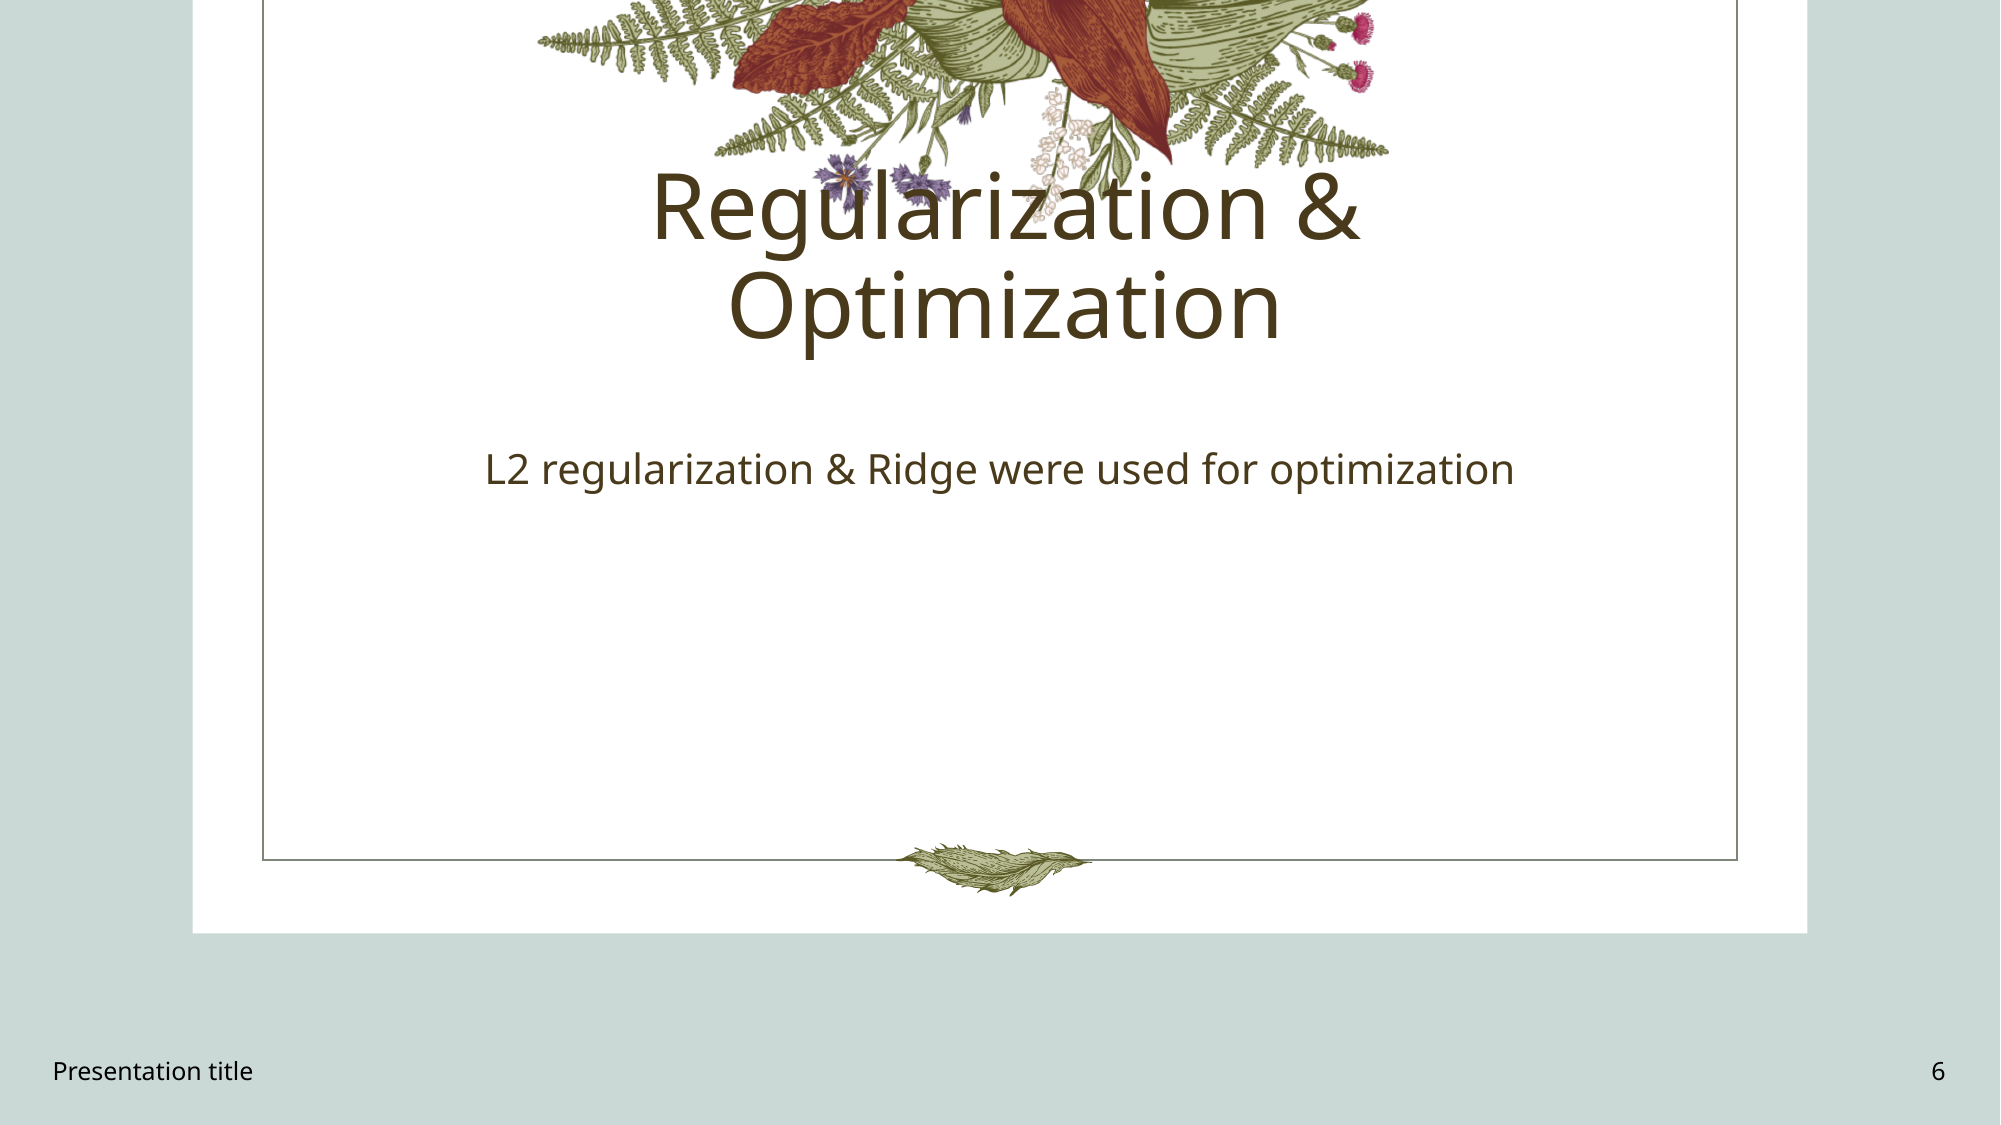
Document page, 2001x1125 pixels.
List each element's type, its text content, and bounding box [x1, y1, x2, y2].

picture [535, 0, 1416, 243]
slide_number 6 [1510, 1042, 1961, 1103]
footer Presentation title [37, 1042, 713, 1103]
list L2 regularization & Ridge were used for optimization [364, 435, 1636, 830]
picture [894, 838, 1093, 897]
title Regularization & Optimization [607, 150, 1404, 368]
